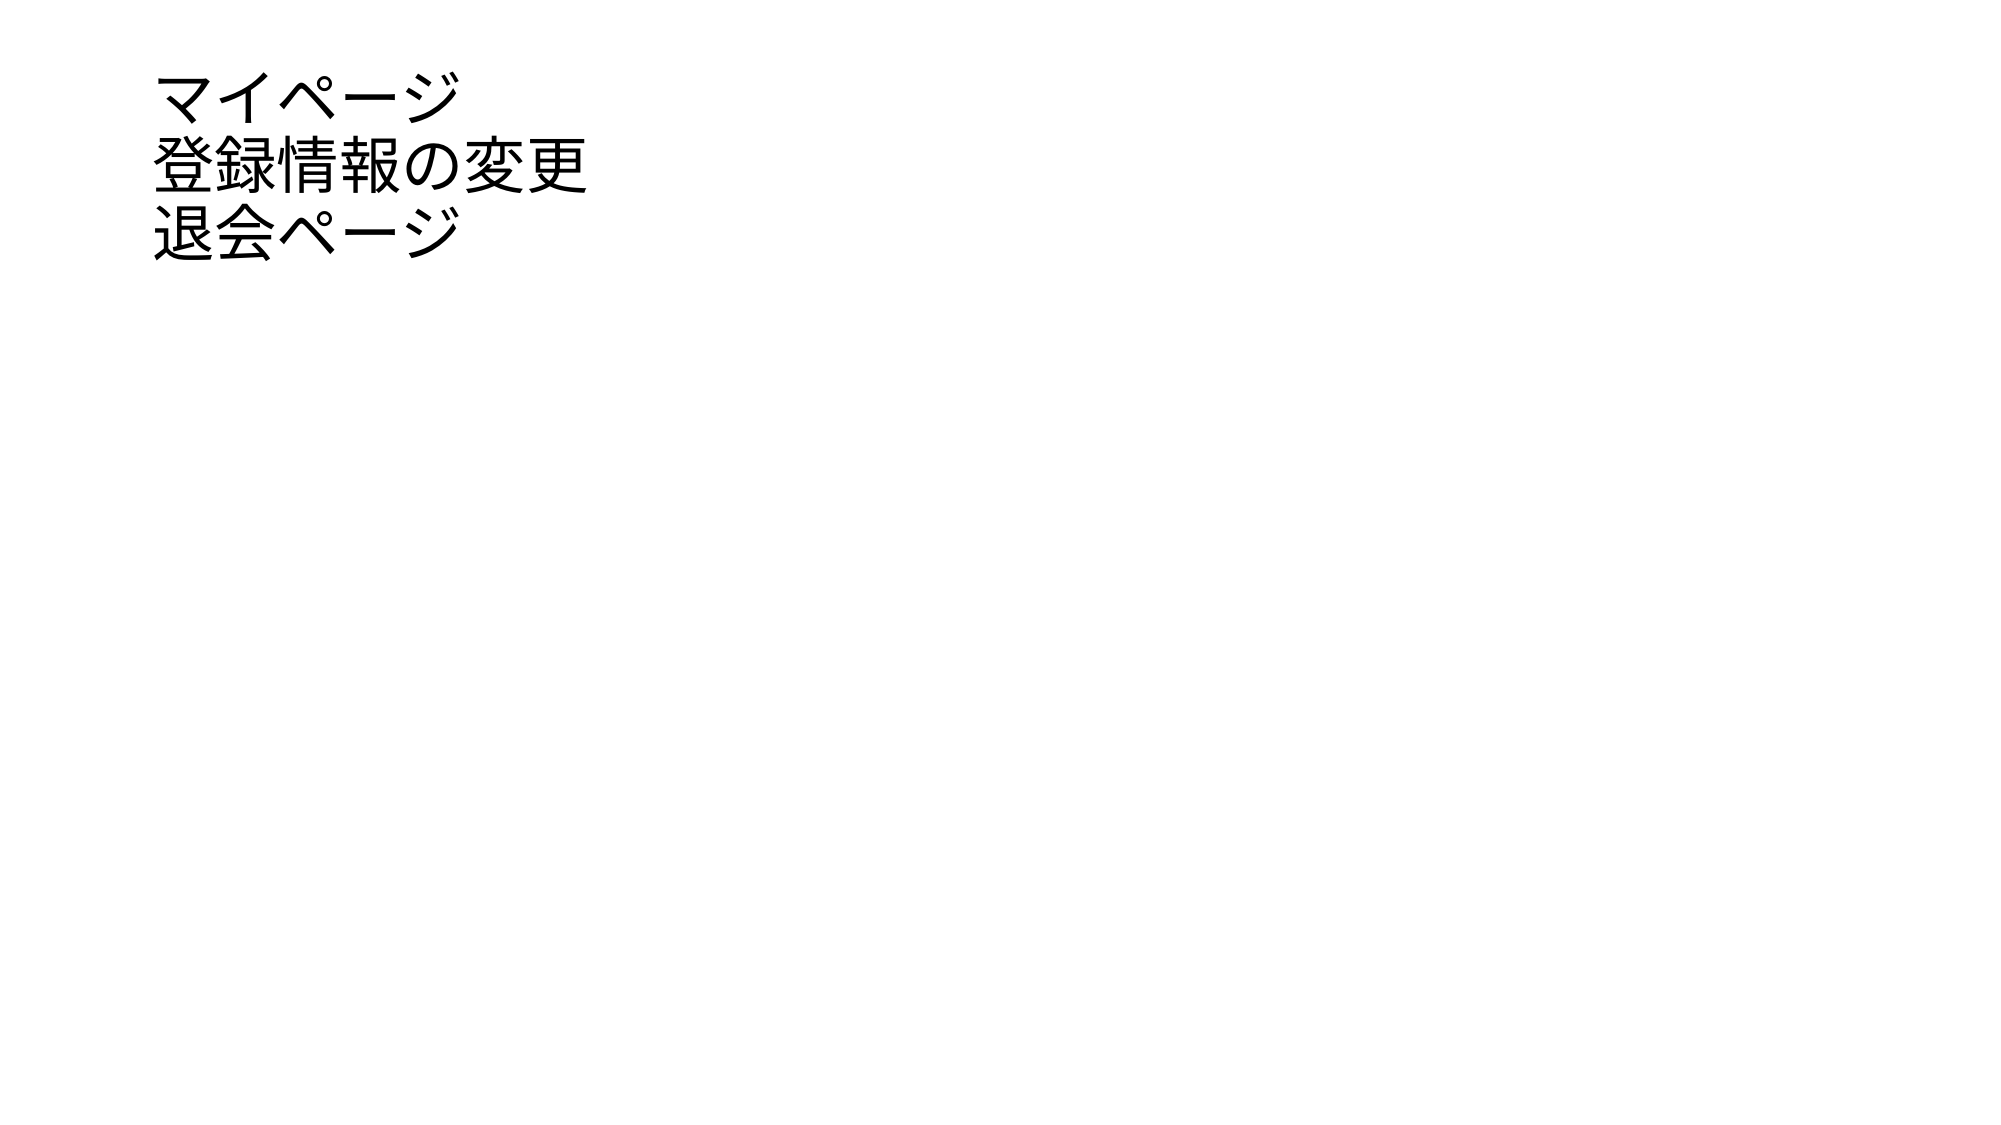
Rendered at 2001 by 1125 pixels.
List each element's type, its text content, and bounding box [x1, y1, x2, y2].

title マイページ 登録情報の変更 退会ページ [137, 59, 1863, 278]
